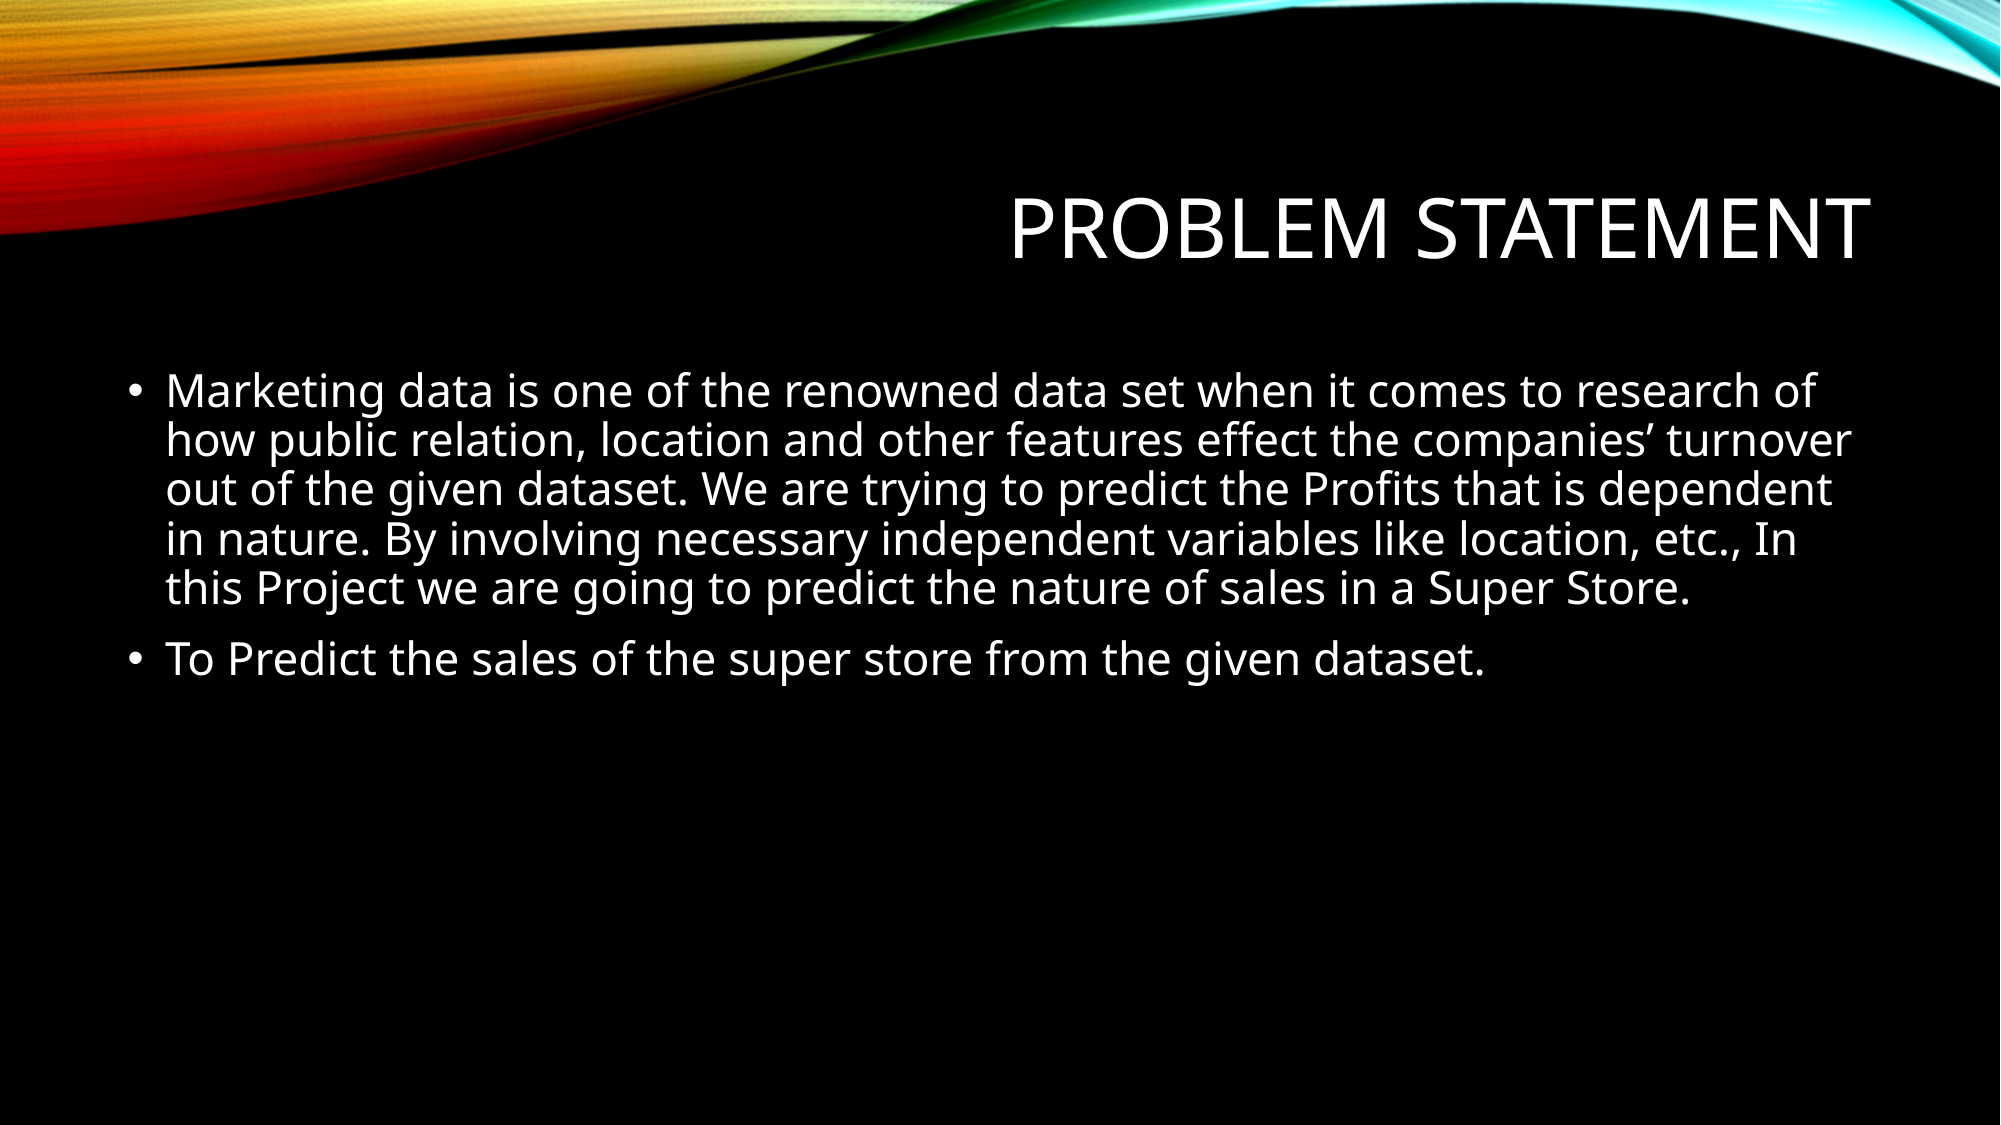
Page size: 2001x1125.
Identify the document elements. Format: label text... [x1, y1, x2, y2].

list Marketing data is one of the renowned data set when it comes to research of how public relation, location and other features effect the companies’ turnover out of the given dataset. We are trying to predict the Profits that is dependent in nature. By involving necessary independent variables like location, etc., In this Project we are going to predict the nature of sales in a Super Store. To Predict the sales of the super store from the given dataset. [112, 360, 1888, 1021]
title PROBLEM Statement [474, 125, 1888, 338]
picture [0, 0, 2000, 237]
